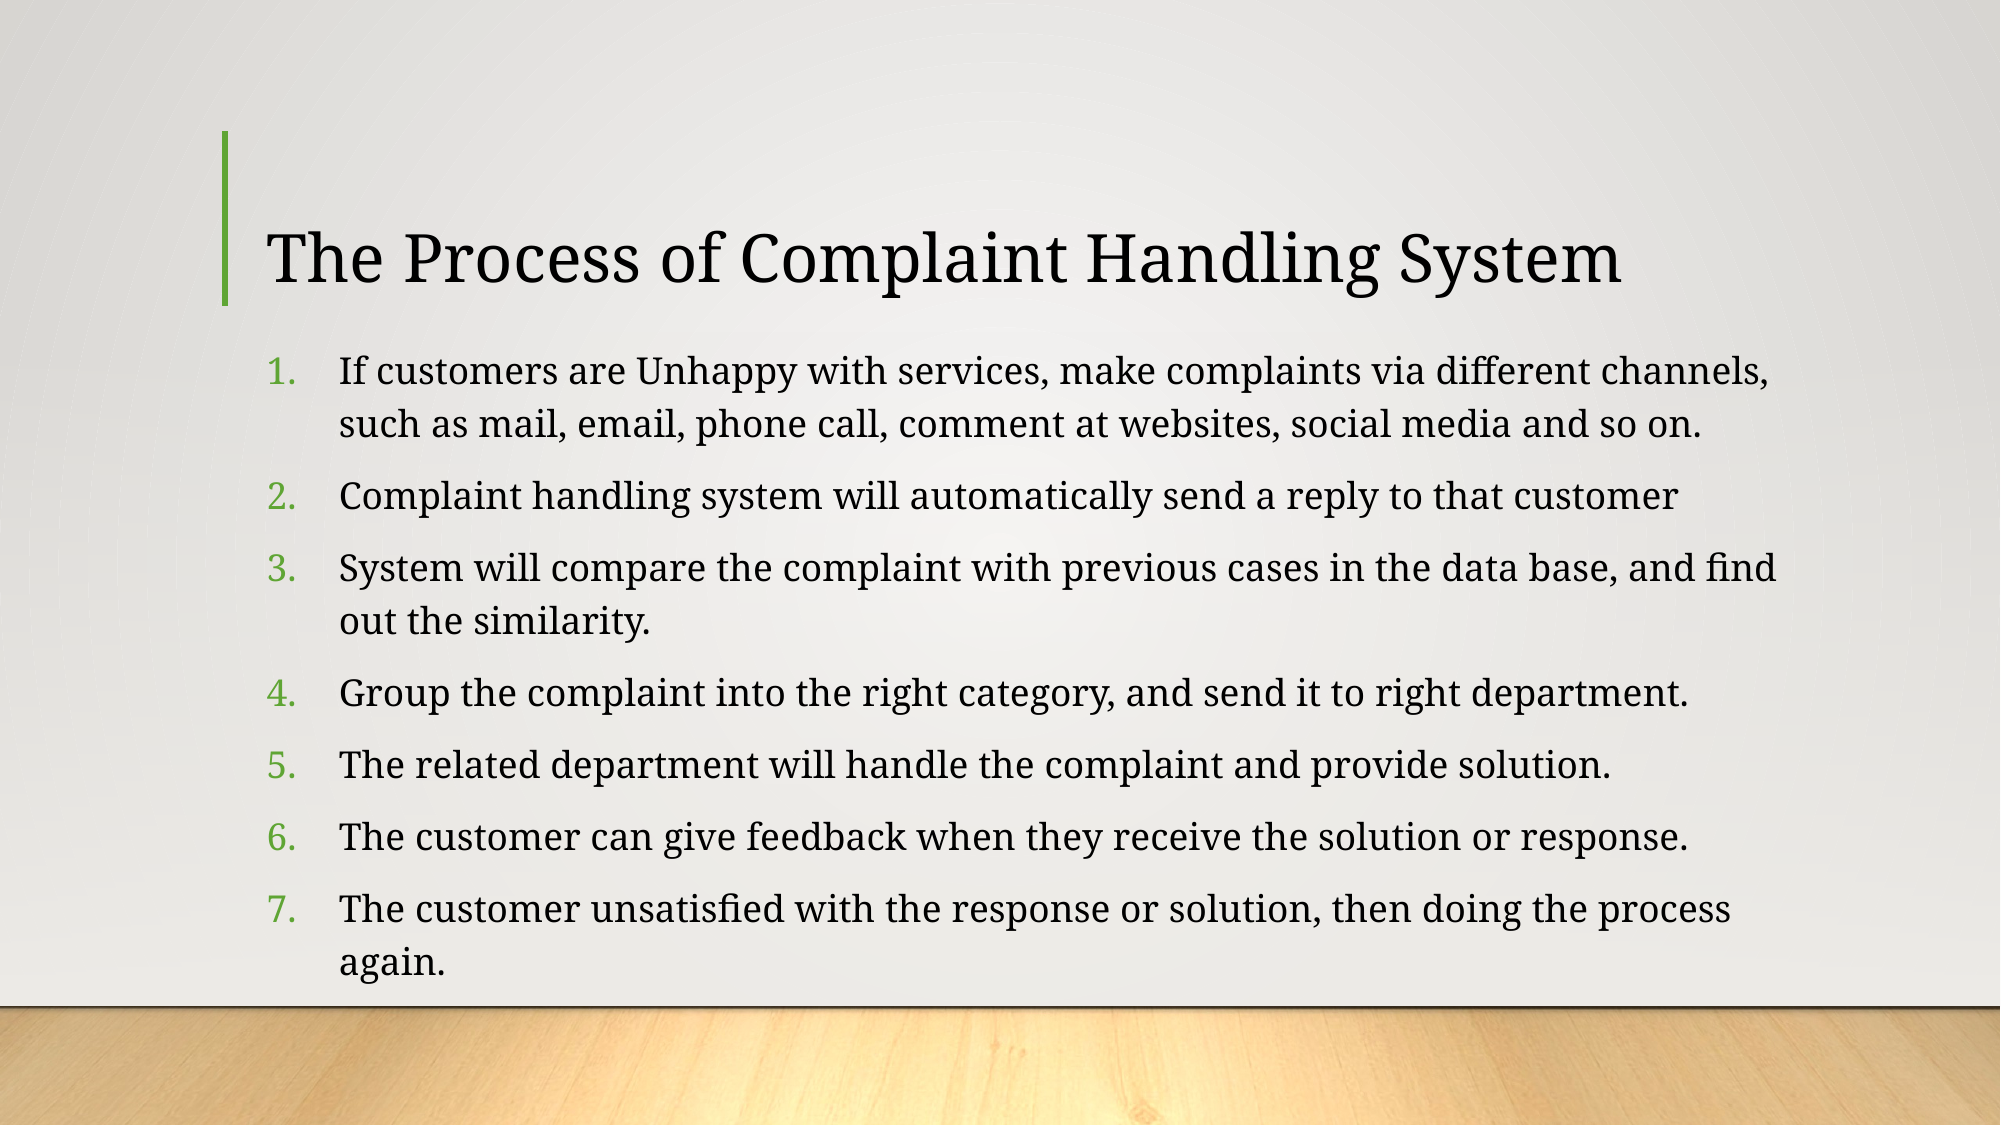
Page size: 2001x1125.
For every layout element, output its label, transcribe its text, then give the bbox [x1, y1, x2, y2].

list If customers are Unhappy with services, make complaints via different channels, such as mail, email, phone call, comment at websites, social media and so on. Complaint handling system will automatically send a reply to that customer System will compare the complaint with previous cases in the data base, and find out the similarity. Group the complaint into the right category, and send it to right department. The related department will handle the complaint and provide solution. The customer can give feedback when they receive the solution or response. The customer unsatisfied with the response or solution, then doing the process again. [251, 330, 1814, 996]
picture [0, 1006, 2000, 1125]
title The Process of Complaint Handling System [251, 131, 1814, 305]
